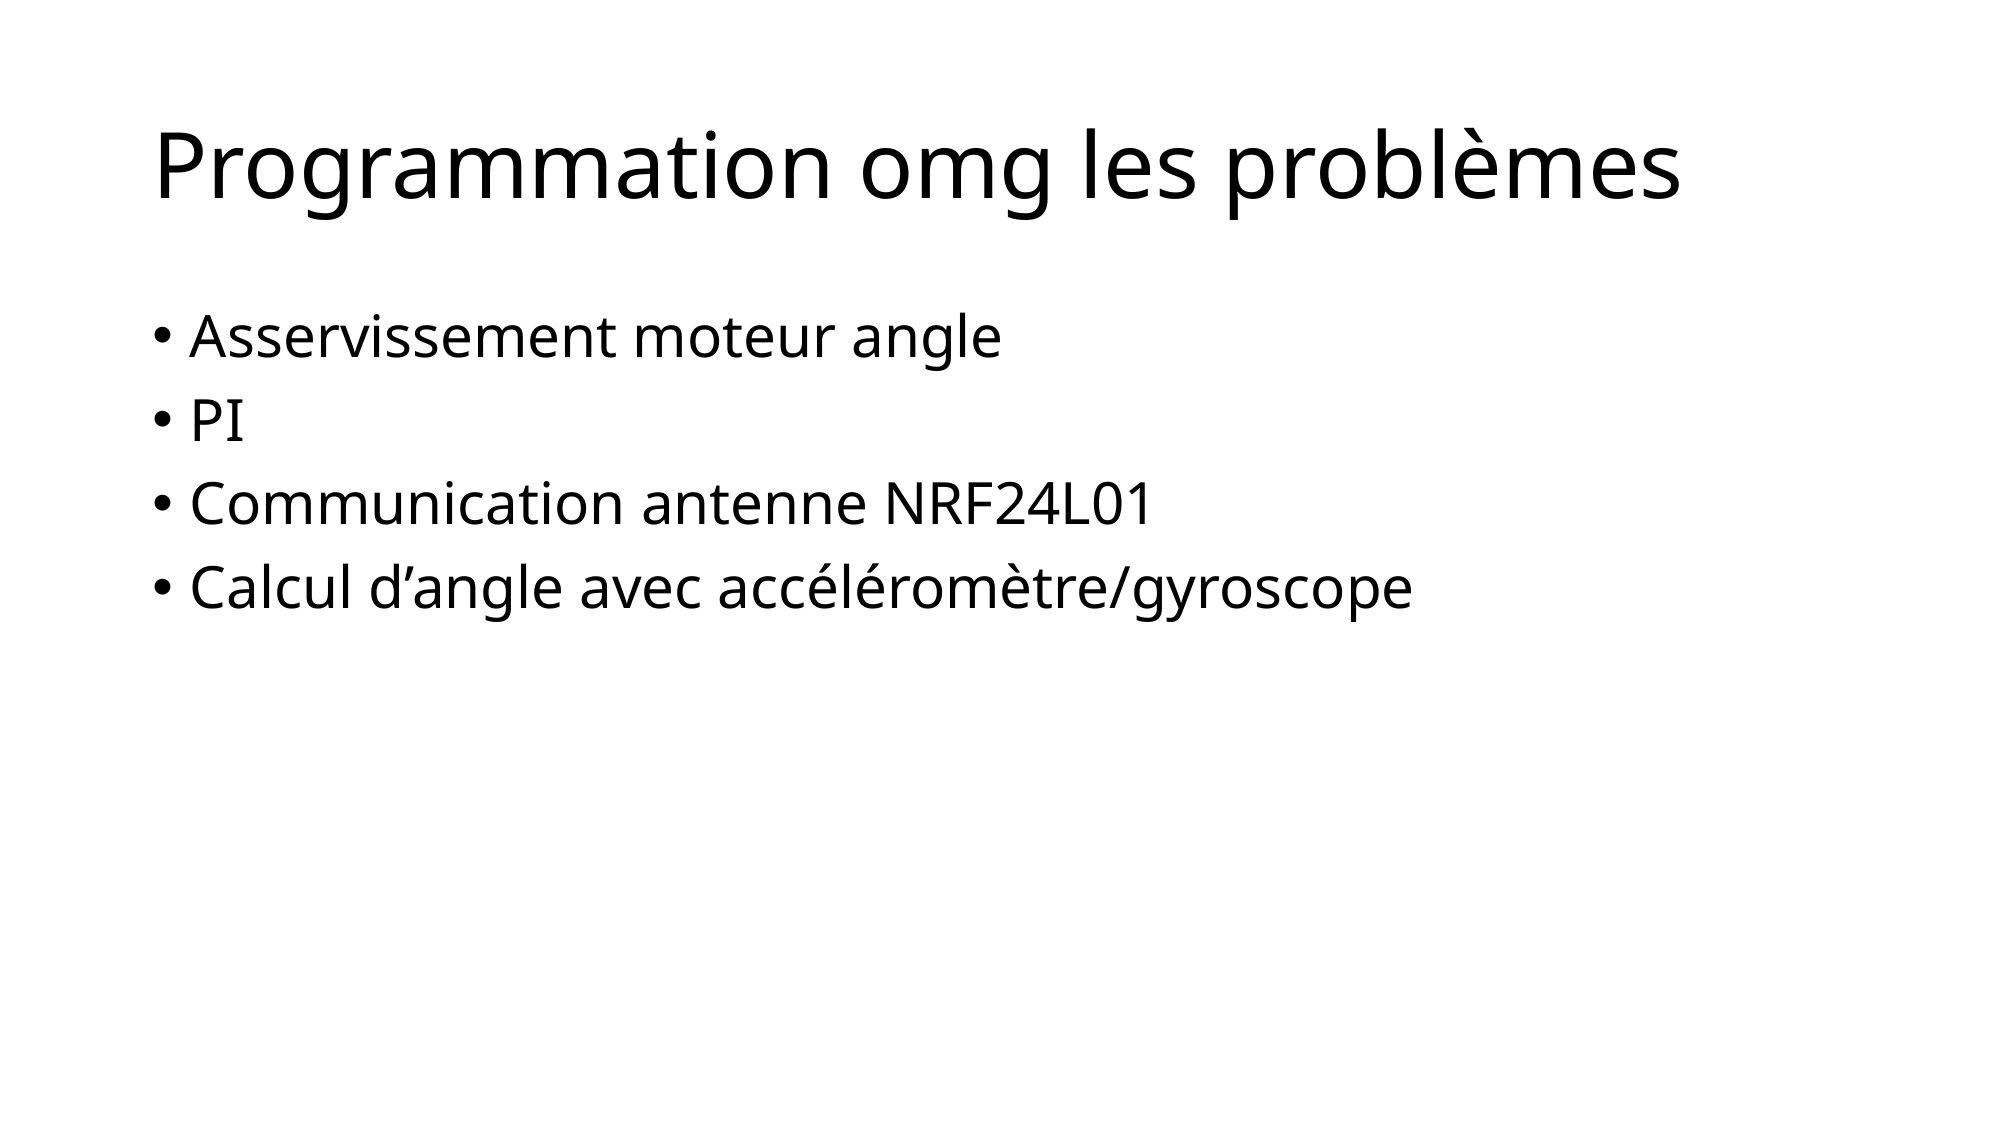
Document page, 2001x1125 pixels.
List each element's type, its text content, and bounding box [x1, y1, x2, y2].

title Programmation omg les problèmes [137, 59, 1863, 278]
list Asservissement moteur angle PI Communication antenne NRF24L01 Calcul d’angle avec accéléromètre/gyroscope [137, 299, 1863, 1014]
